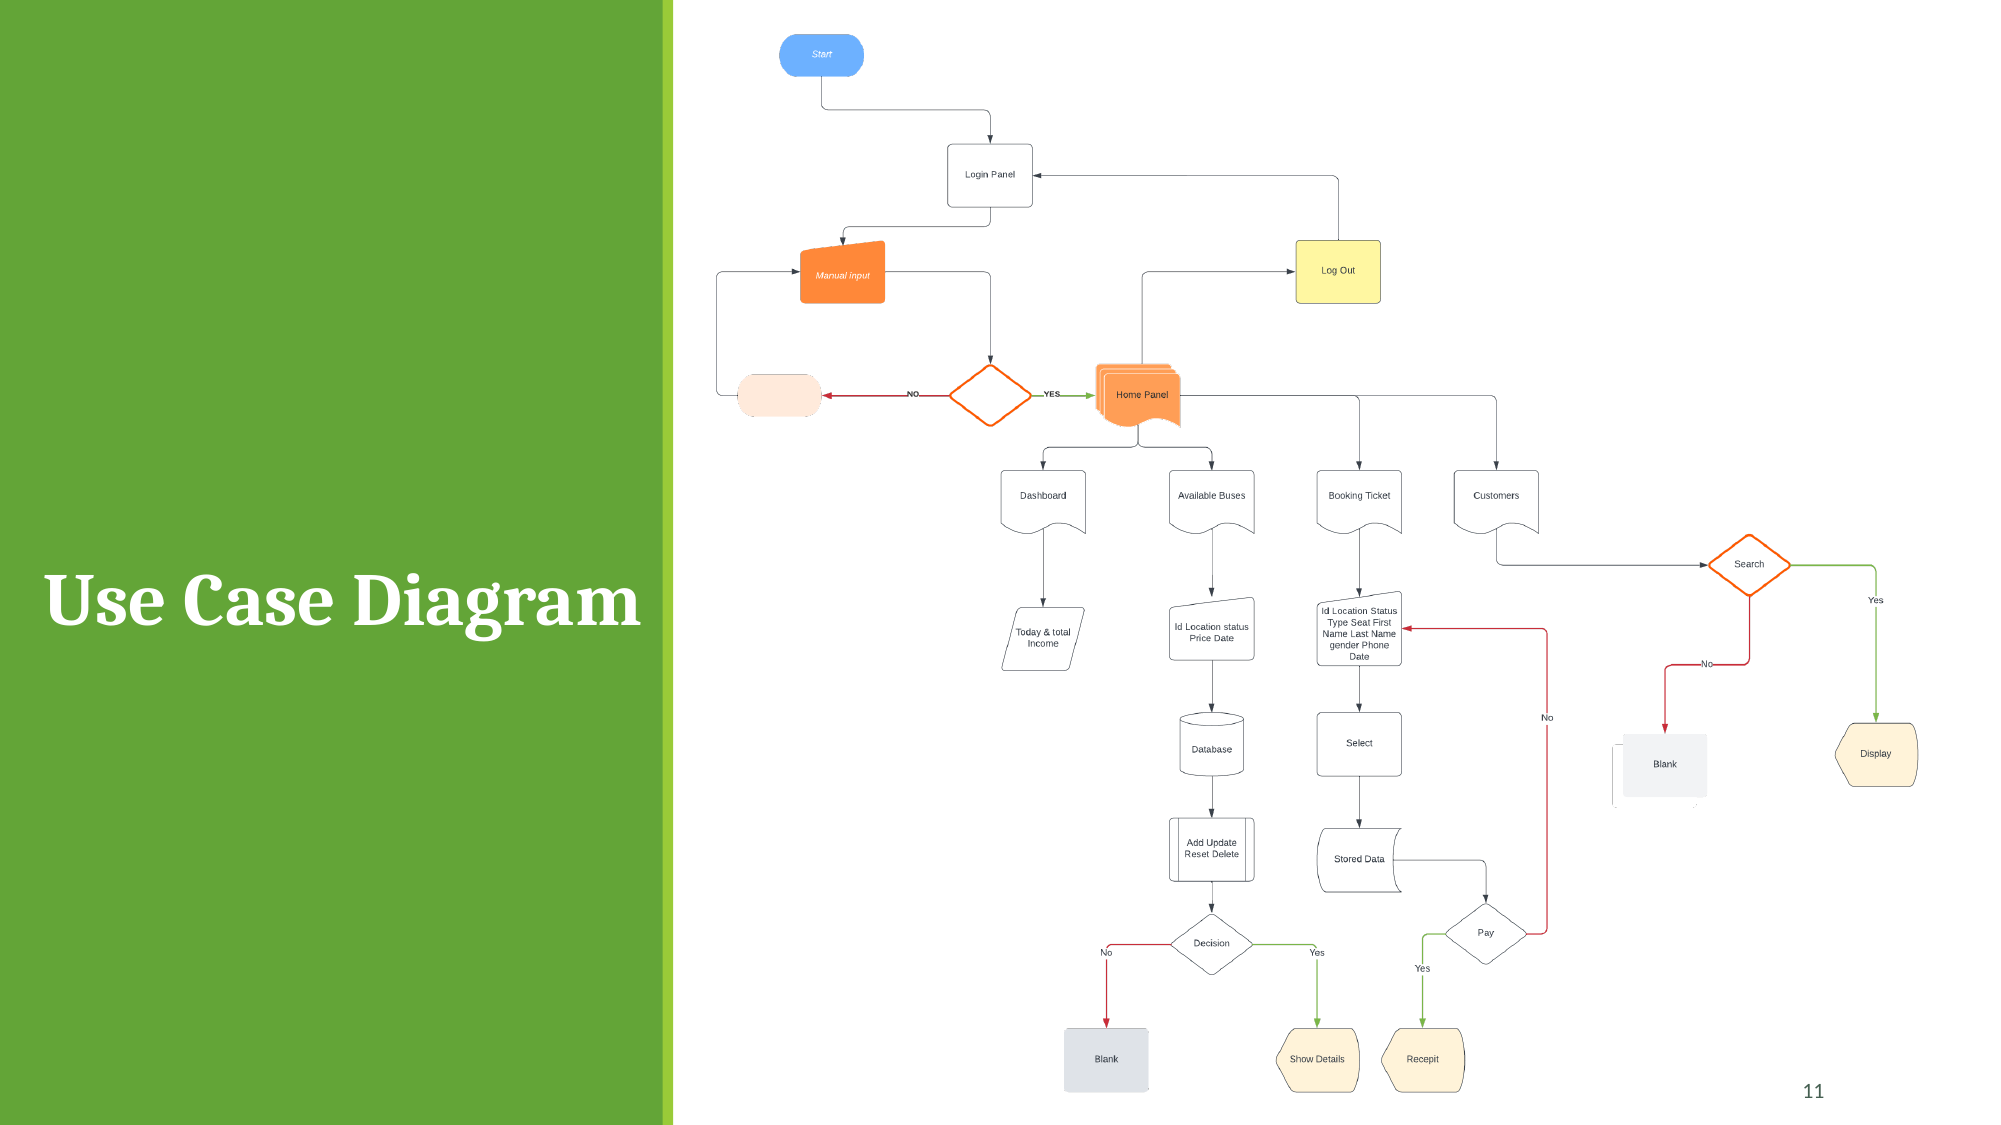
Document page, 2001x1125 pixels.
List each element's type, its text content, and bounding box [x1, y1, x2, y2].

picture [579, 0, 2000, 1125]
title Use Case Diagram [18, 443, 573, 649]
